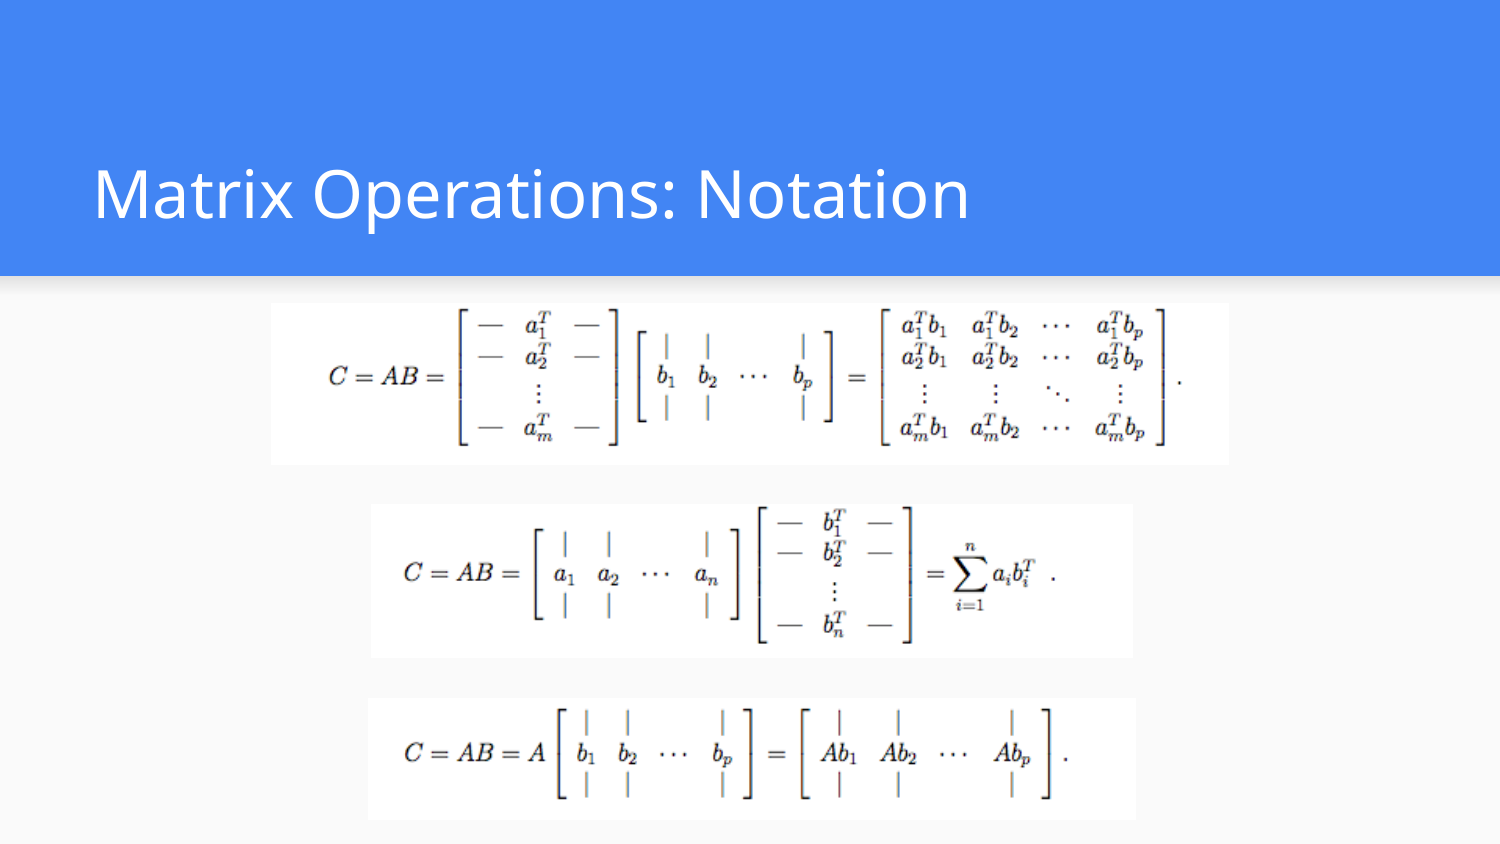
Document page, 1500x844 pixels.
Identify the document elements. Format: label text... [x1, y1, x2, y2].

picture [371, 504, 1133, 659]
picture [271, 302, 1229, 465]
title Matrix Operations: Notation [77, 121, 1427, 248]
picture [367, 698, 1136, 820]
